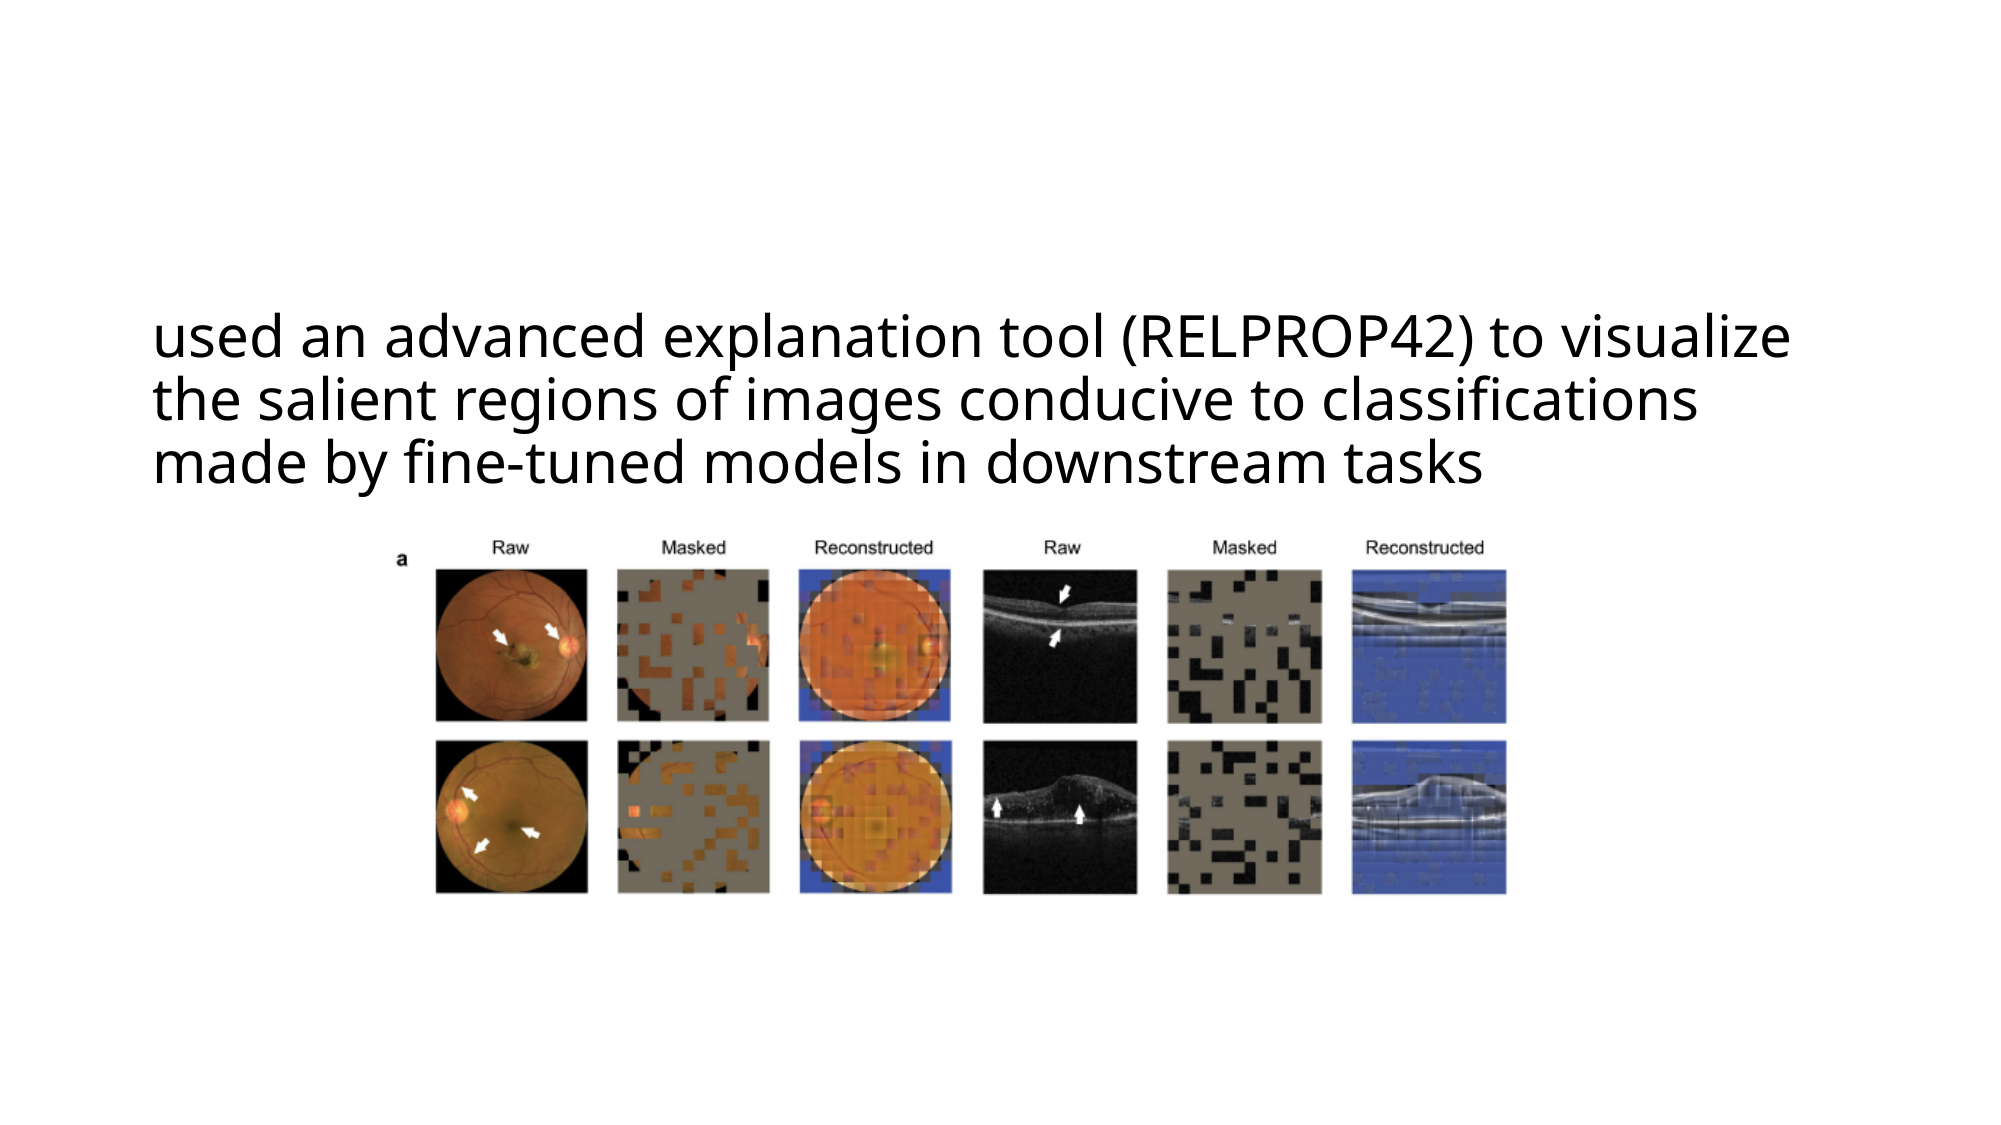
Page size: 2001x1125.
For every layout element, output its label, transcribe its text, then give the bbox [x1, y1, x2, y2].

list used an advanced explanation tool (RELPROP42) to visualize the salient regions of images conducive to classifications made by fine-tuned models in downstream tasks [137, 299, 1863, 1014]
picture [378, 529, 1531, 917]
